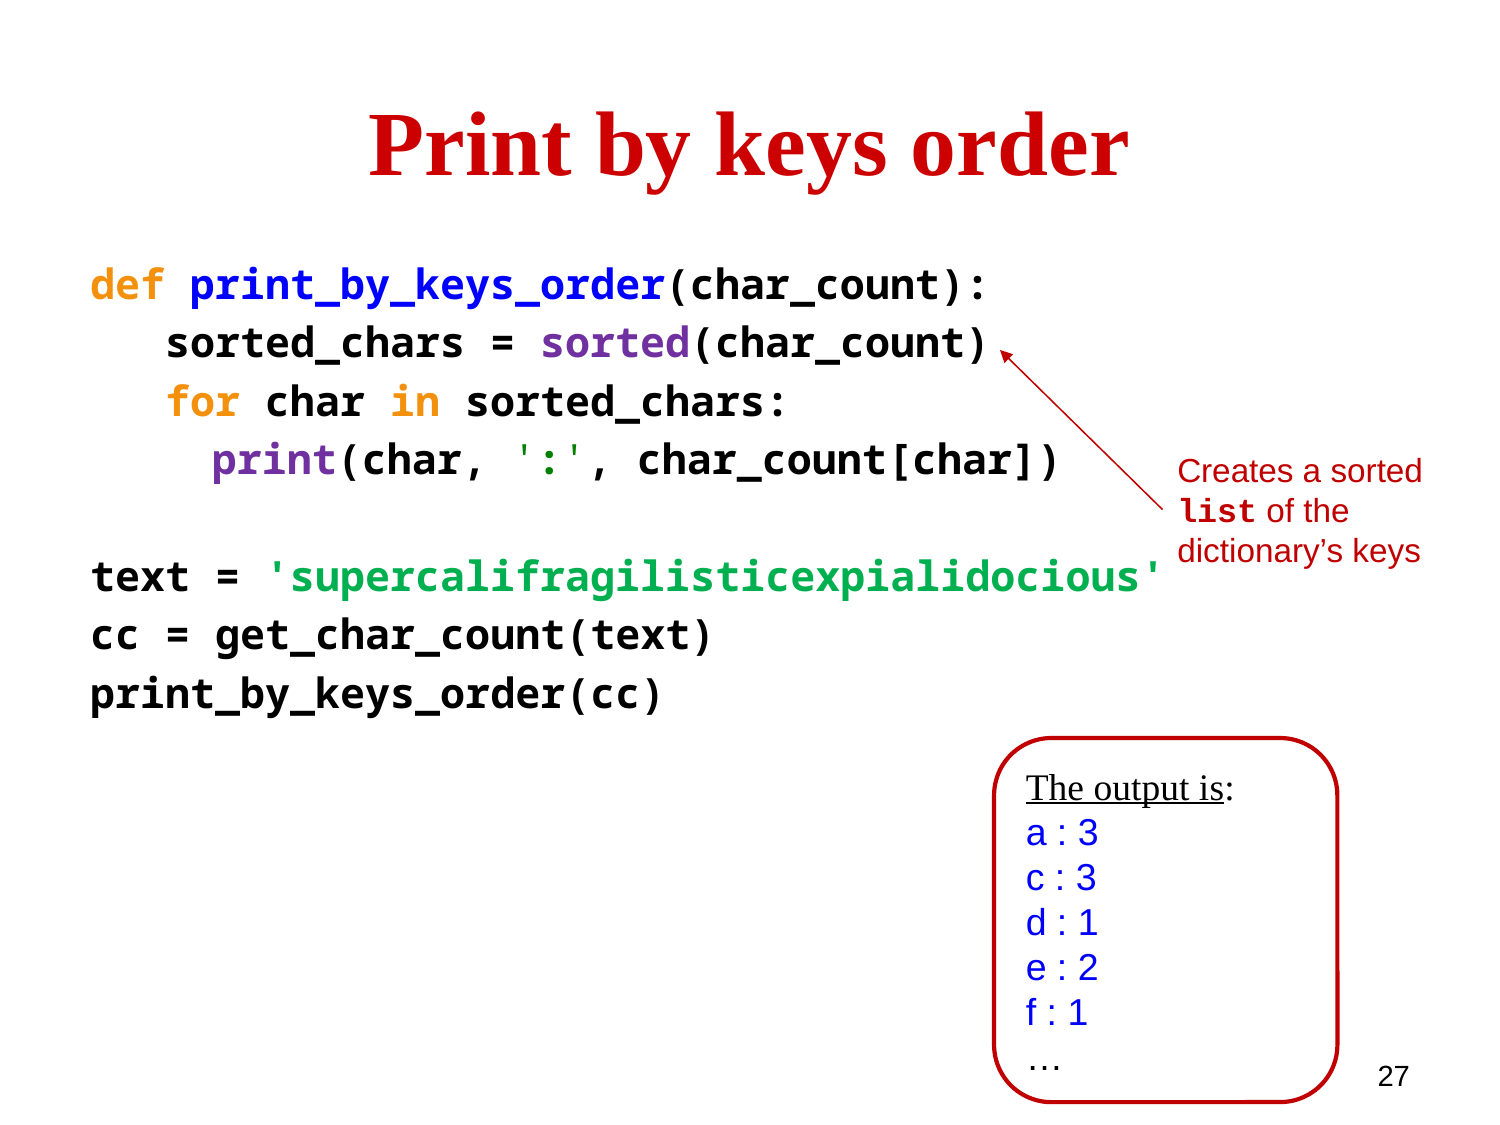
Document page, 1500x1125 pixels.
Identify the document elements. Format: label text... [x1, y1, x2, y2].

text_box Creates a sorted list of the dictionary’s keys [1162, 442, 1463, 577]
title Print by keys order [74, 44, 1426, 233]
text_box The output is: a : 3 c : 3 d : 1 e : 2 f : 1 … [994, 738, 1338, 1103]
list def print_by_keys_order(char_count): sorted_chars = sorted(char_count) for char in sorted_chars: print(char, ':', char_count[char]) text = 'supercalifragilisticexpialidocious' cc = get_char_count(text) print_by_keys_order(cc) [74, 249, 1426, 1076]
slide_number 27 [1319, 1049, 1426, 1088]
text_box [999, 349, 1163, 511]
